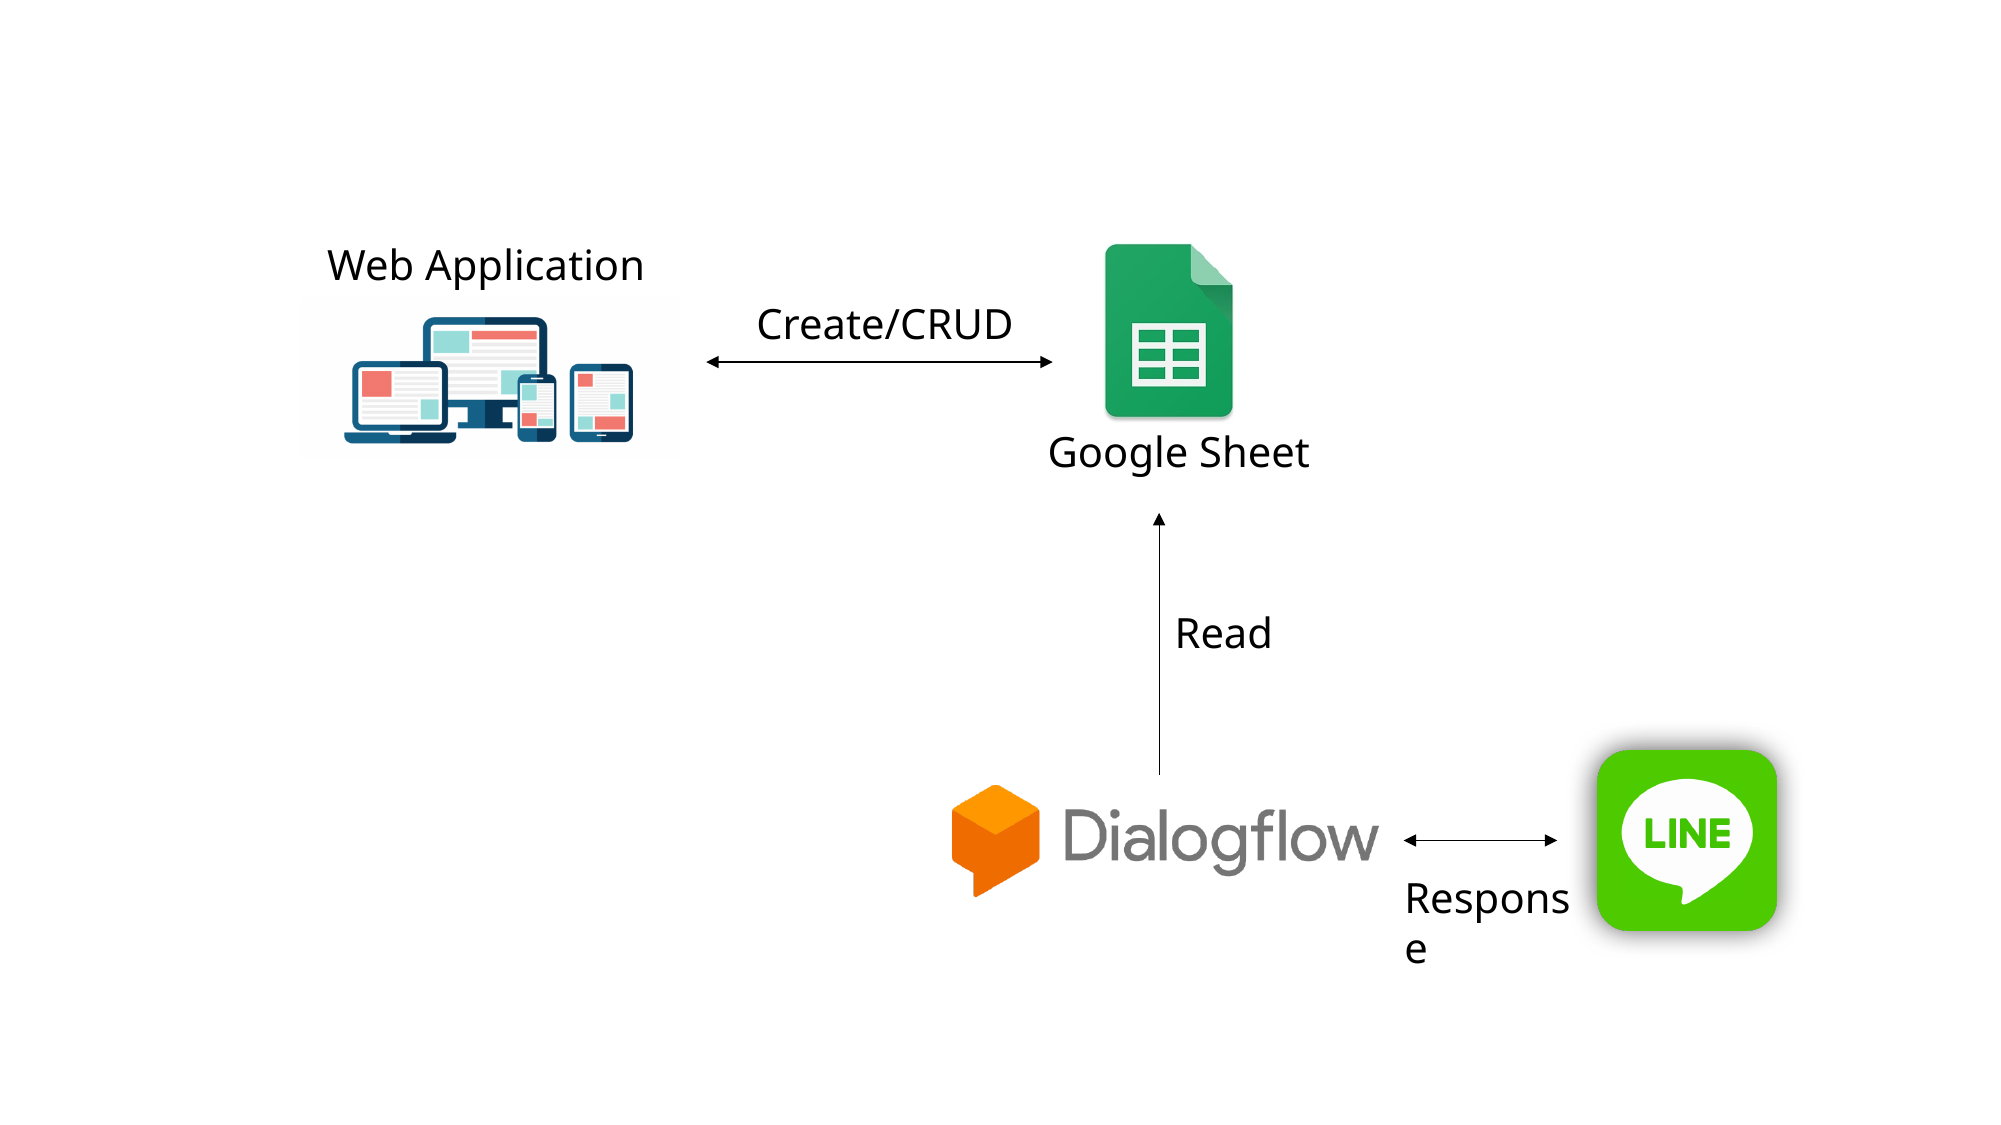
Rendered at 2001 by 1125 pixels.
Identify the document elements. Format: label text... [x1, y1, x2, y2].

text_box Response [1389, 864, 1597, 980]
text_box Web Application [312, 231, 660, 297]
picture [950, 783, 1380, 898]
picture [1596, 750, 1777, 931]
text_box Read [1160, 599, 1288, 664]
text_box Create/CRUD [741, 290, 1029, 356]
text_box Google Sheet [1032, 418, 1325, 484]
picture [1075, 236, 1262, 424]
picture [298, 297, 679, 459]
